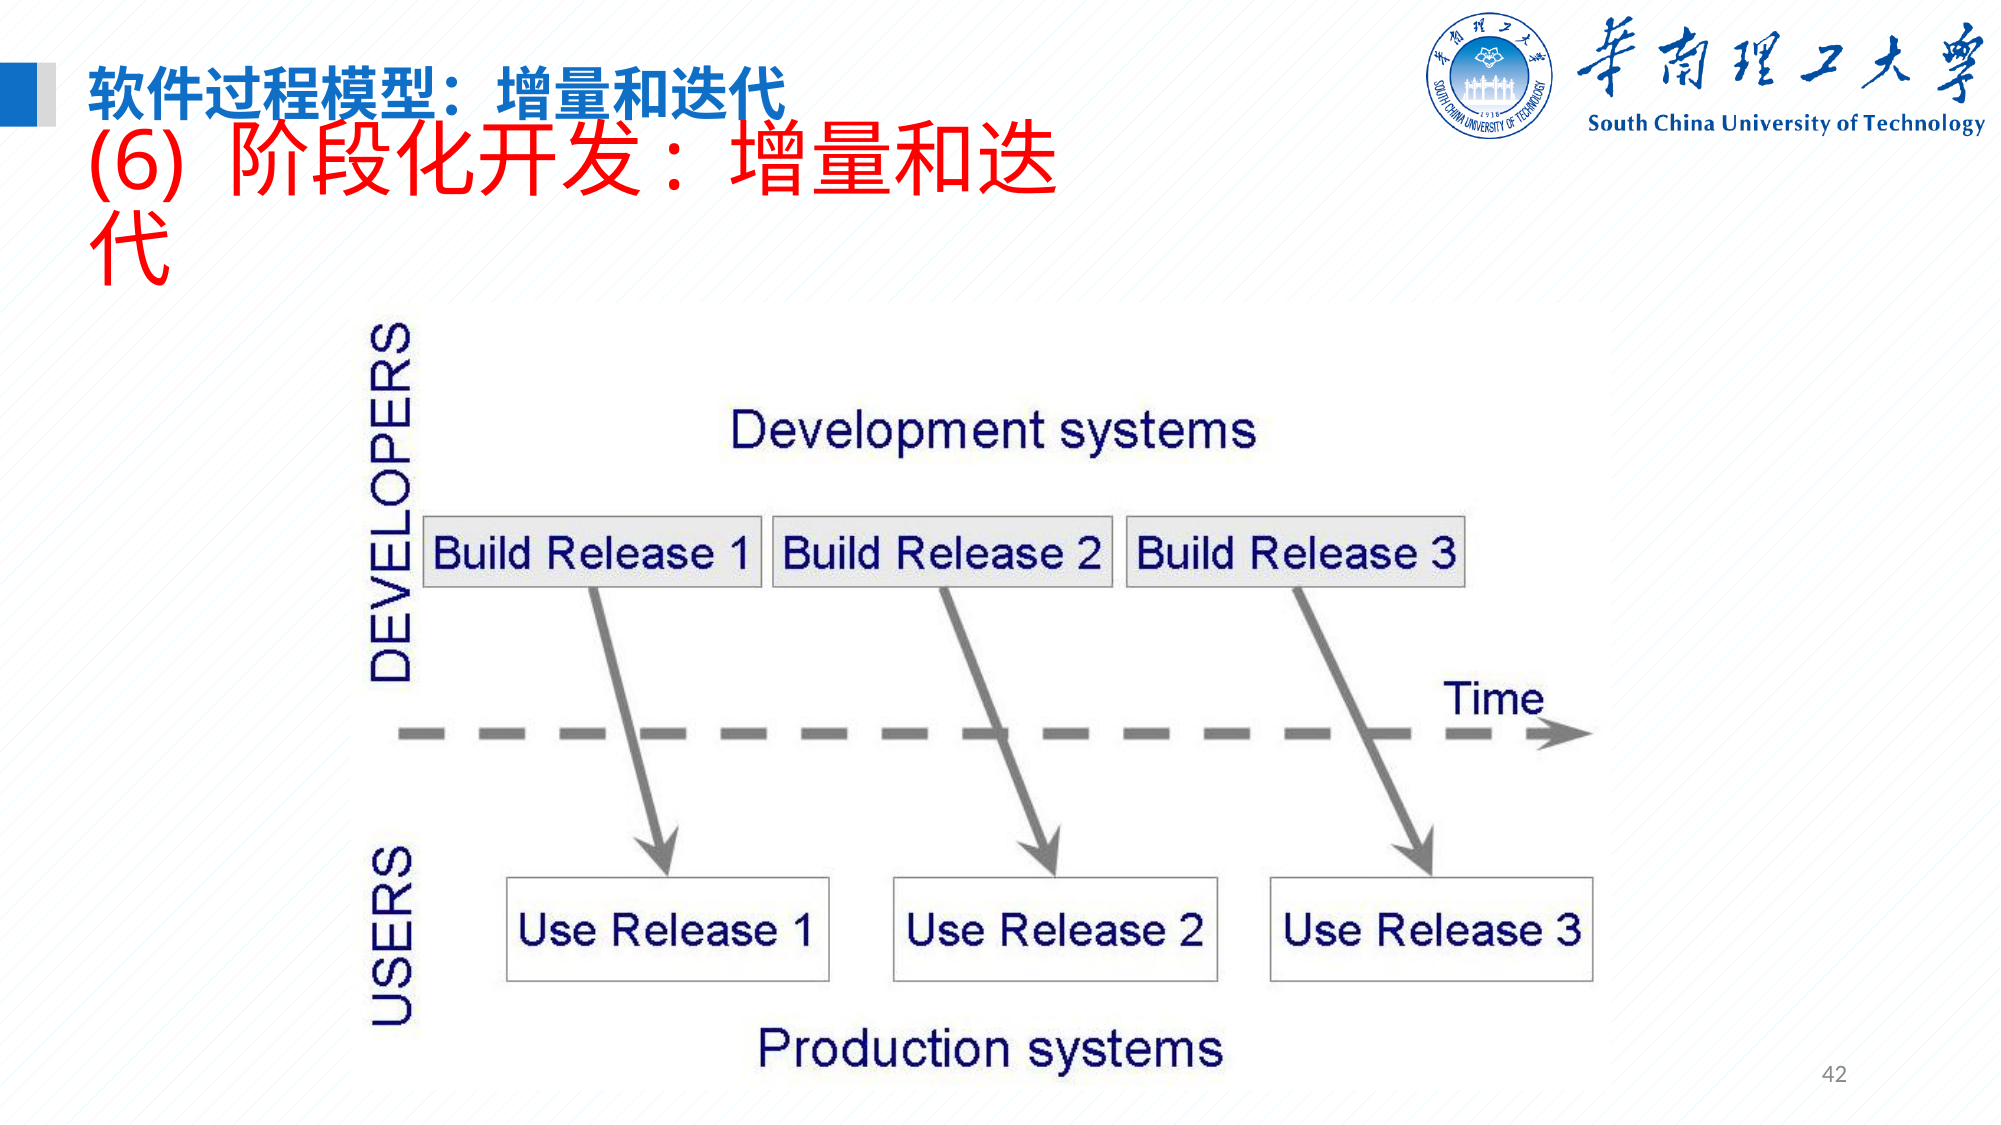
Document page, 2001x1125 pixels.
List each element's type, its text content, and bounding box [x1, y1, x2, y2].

picture [351, 303, 1611, 1090]
picture [1426, 12, 1985, 139]
text_box (6) 阶段化开发: 增量和迭代 [73, 150, 1153, 266]
slide_number 42 [1412, 1042, 1863, 1103]
text_box 软件过程模型：增量和迭代 [73, 50, 1011, 135]
